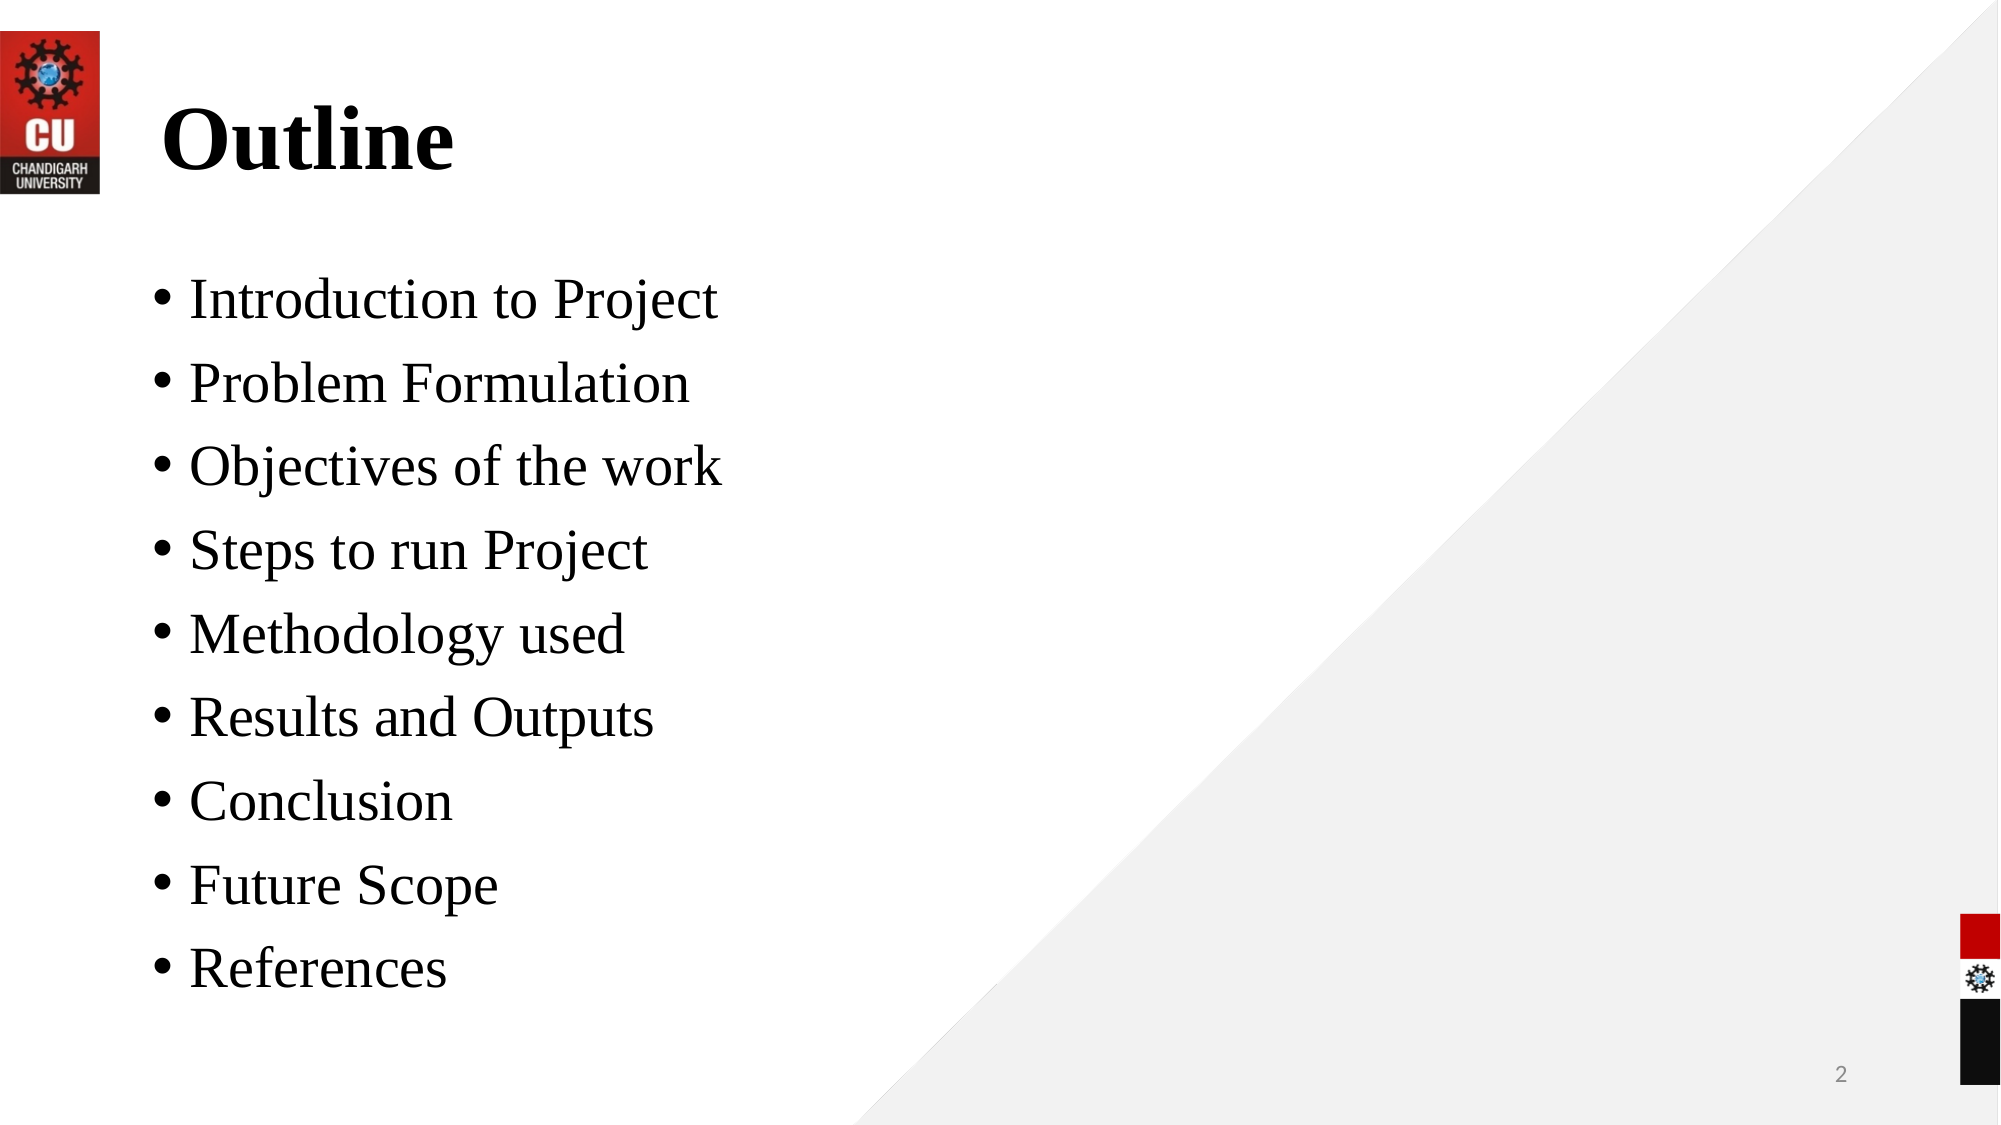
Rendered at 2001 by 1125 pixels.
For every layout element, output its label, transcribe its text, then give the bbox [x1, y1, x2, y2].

list Introduction to Project Problem Formulation Objectives of the work Steps to run Project Methodology used Results and Outputs Conclusion Future Scope References [137, 260, 1863, 1073]
picture [0, 0, 2001, 1125]
title Outline [145, 59, 1871, 220]
slide_number 2 [1412, 1042, 1863, 1103]
